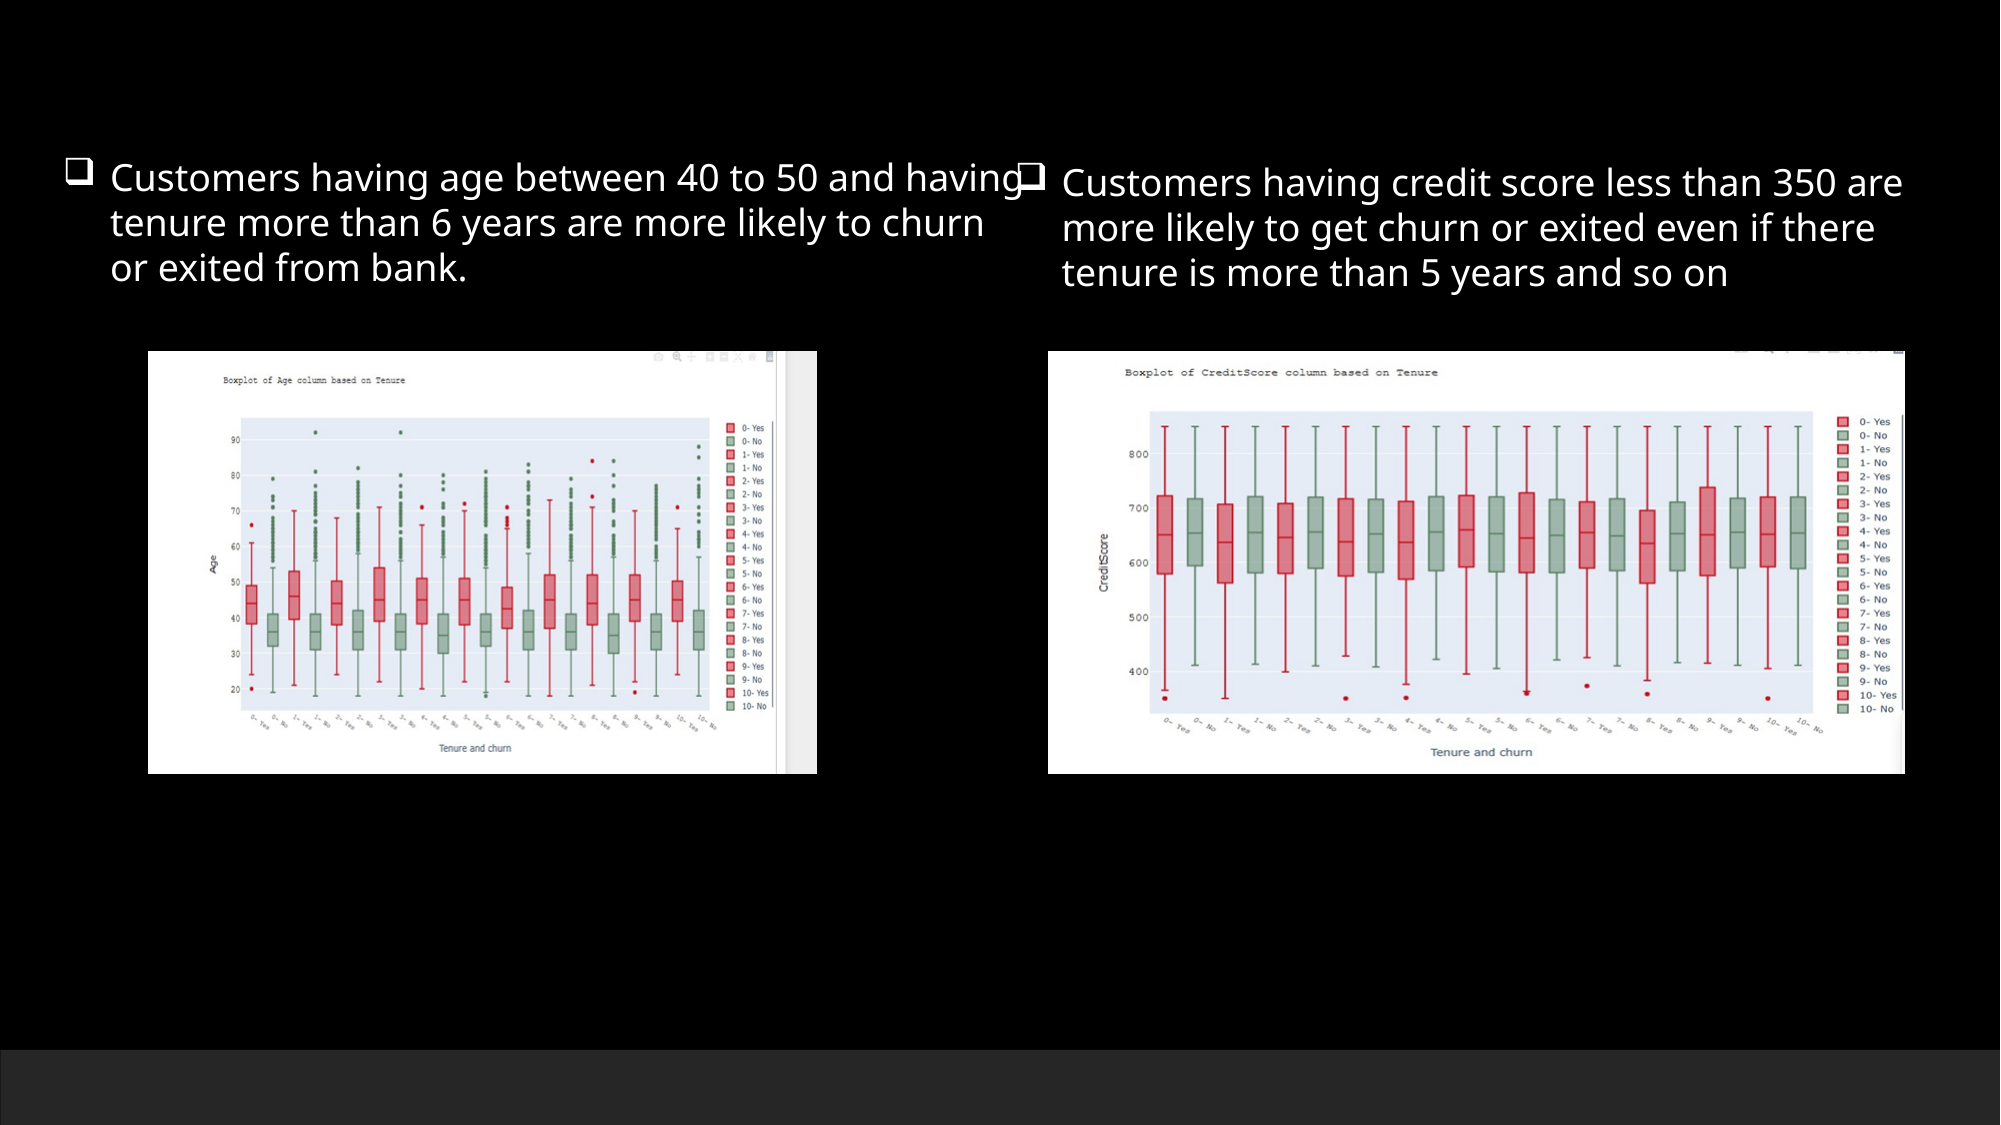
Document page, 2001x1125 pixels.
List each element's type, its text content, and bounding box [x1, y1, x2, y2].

picture [148, 350, 818, 774]
picture [1047, 350, 1905, 774]
text_box Customers having credit score less than 350 are more likely to get churn or exited even if there tenure is more than 5 years and so on [999, 151, 2000, 302]
text_box Customers having age between 40 to 50 and having tenure more than 6 years are more likely to churn or exited from bank. [48, 146, 1049, 297]
